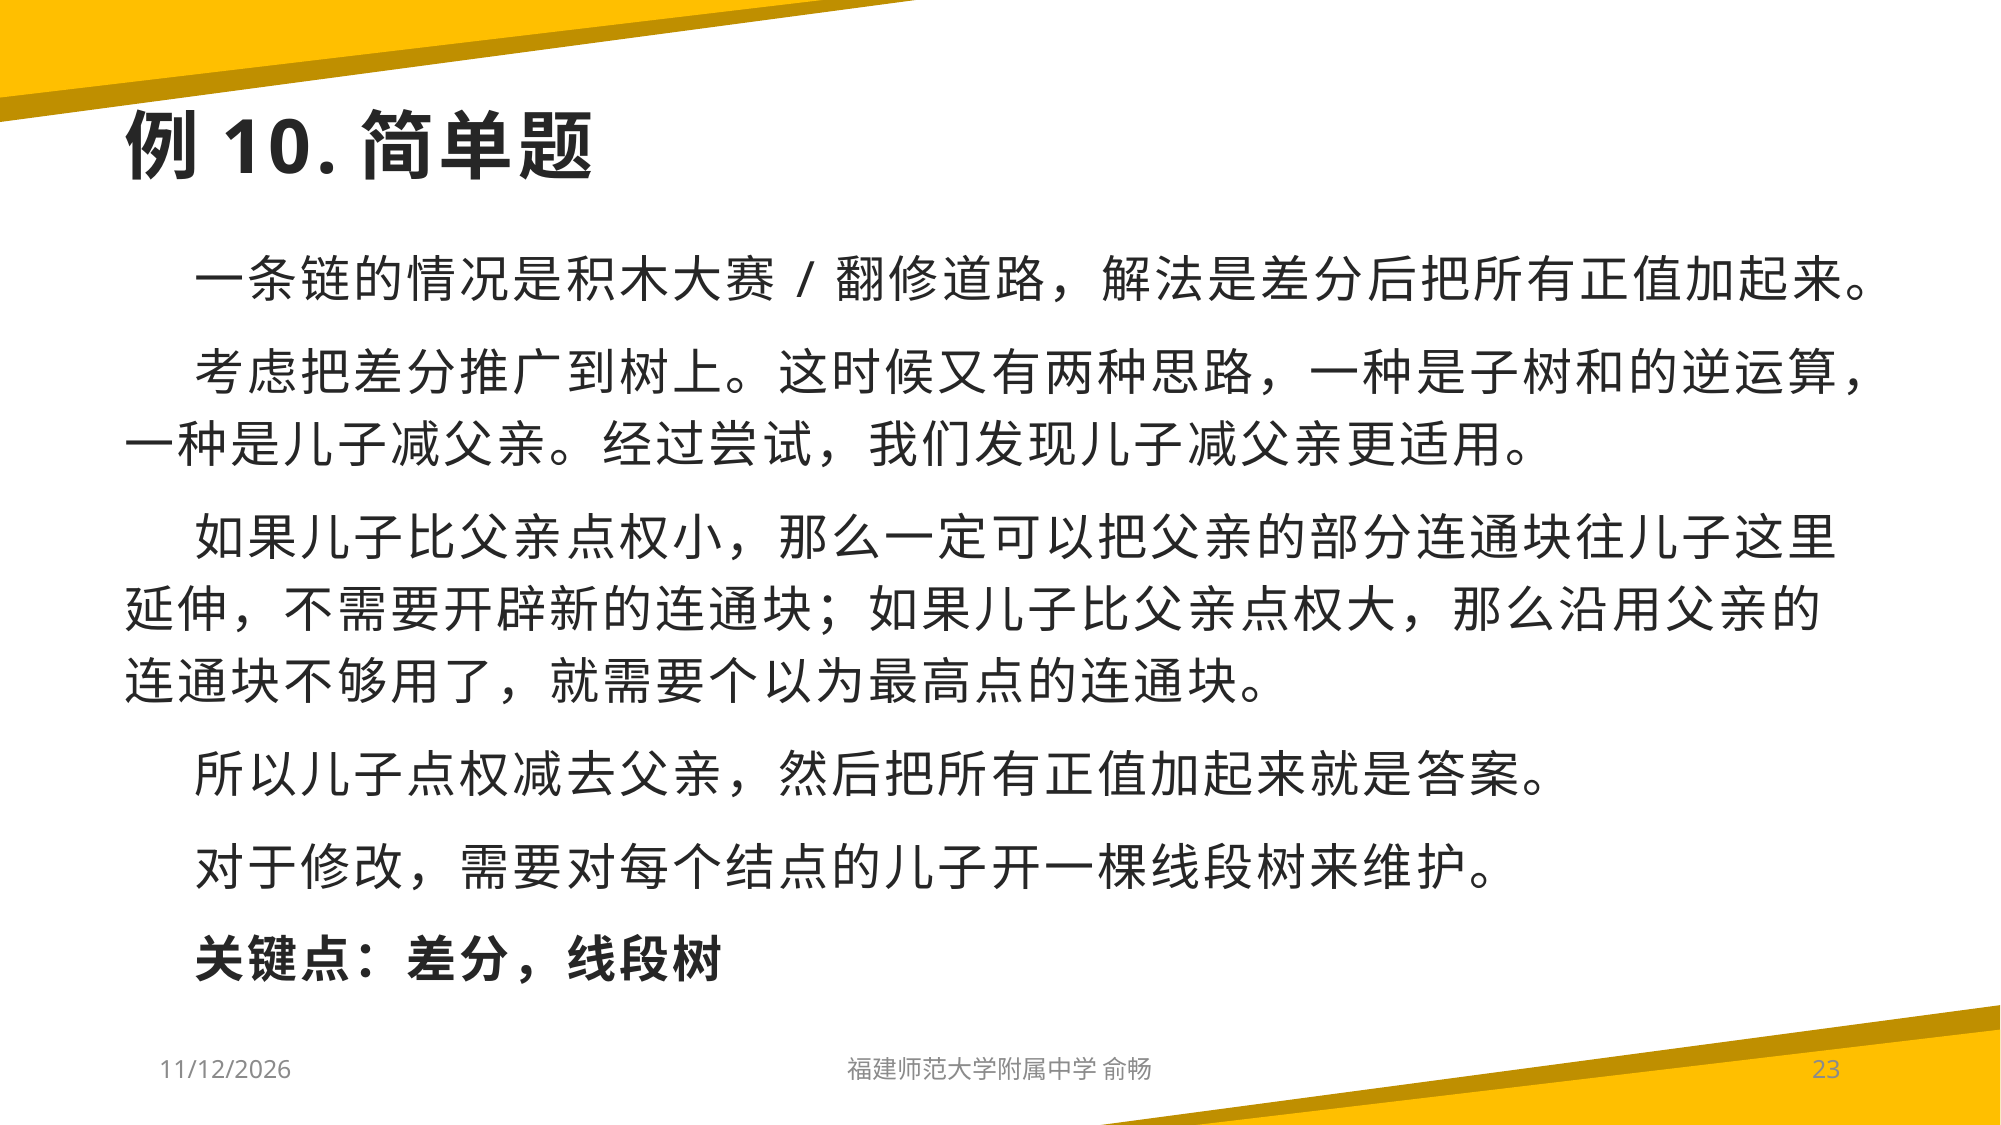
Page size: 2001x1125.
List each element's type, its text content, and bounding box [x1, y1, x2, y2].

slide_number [144, 1041, 588, 1094]
footer 福建师范大学附属中学 俞畅 [675, 1041, 1325, 1094]
title 例10.简单题 [109, 72, 1891, 202]
slide_number 23 [1412, 1041, 1856, 1094]
